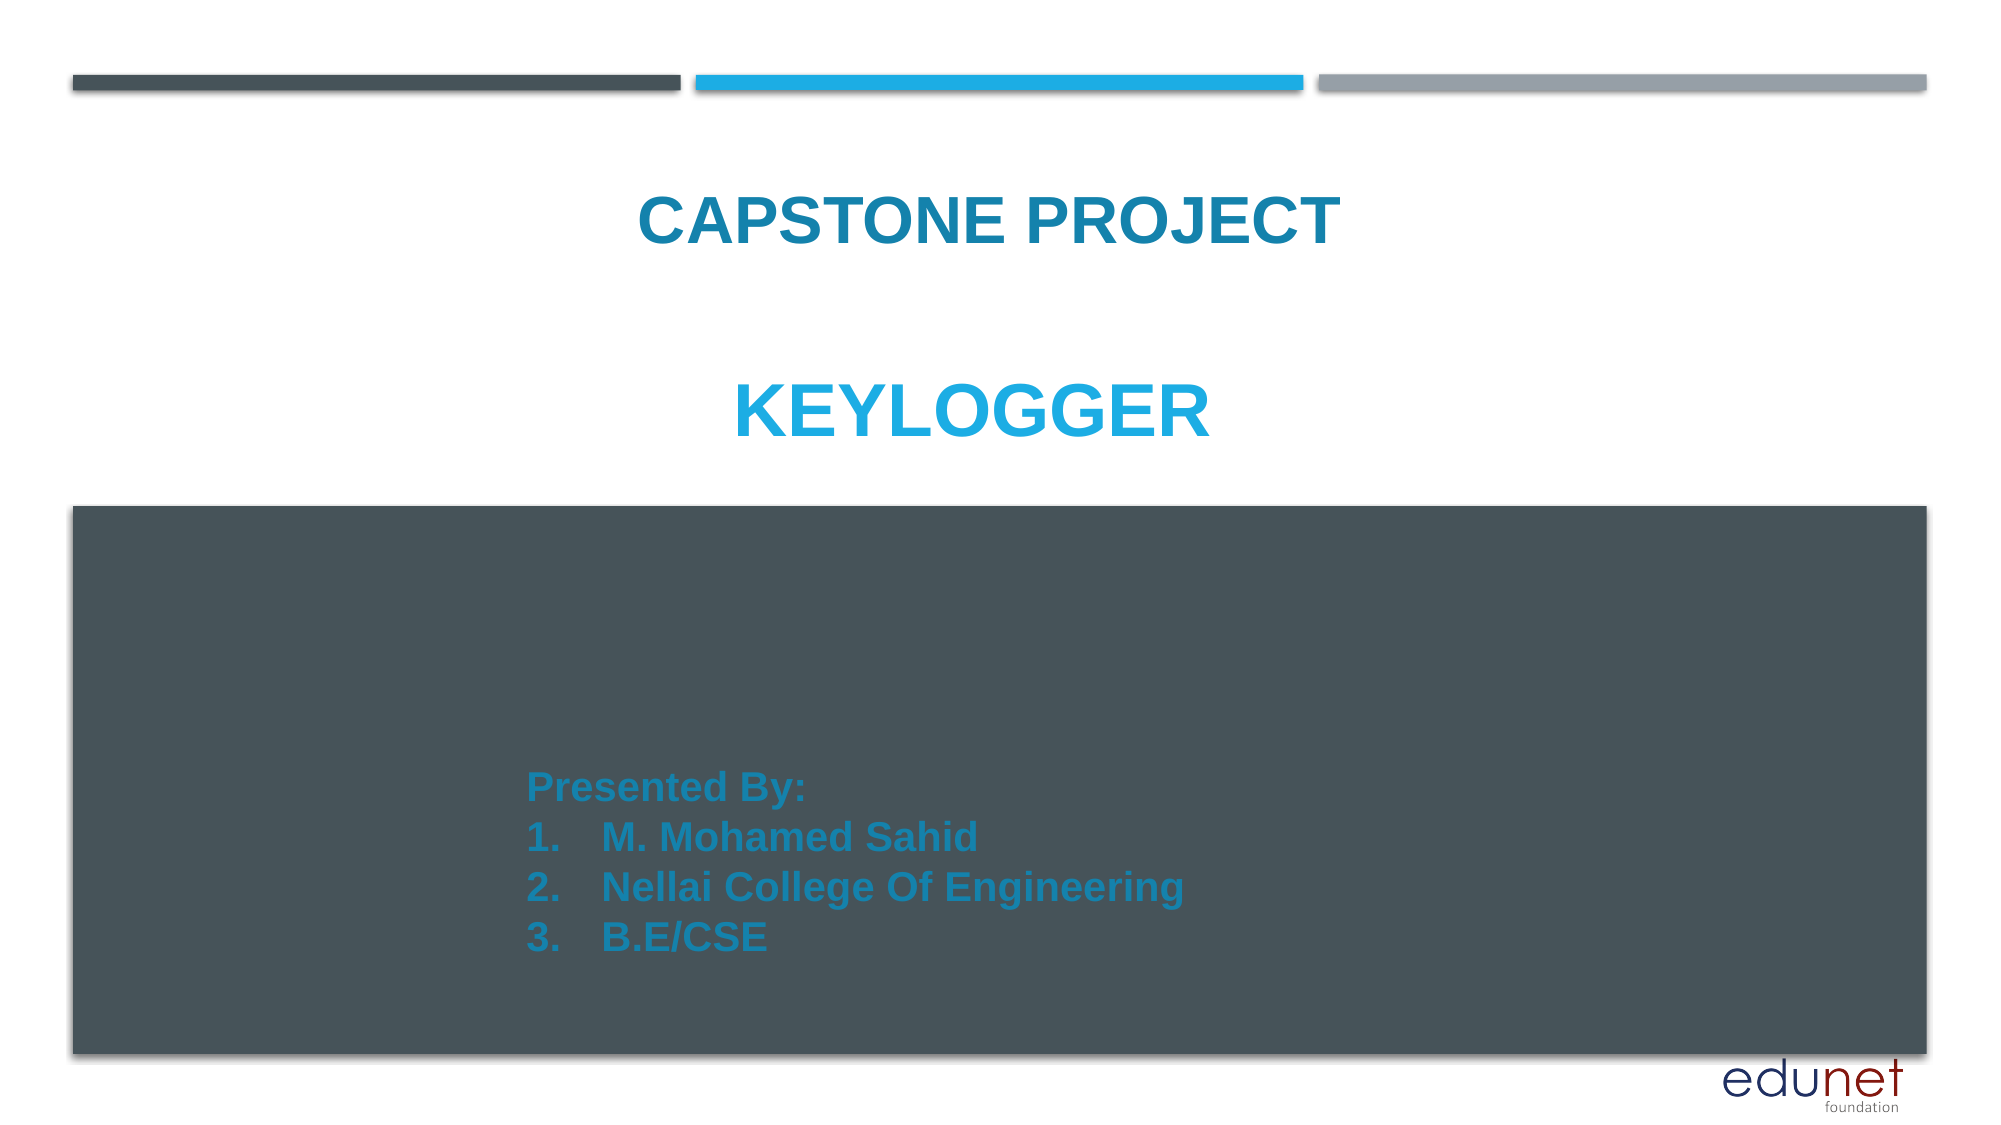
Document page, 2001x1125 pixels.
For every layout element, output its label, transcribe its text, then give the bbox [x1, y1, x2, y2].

text_box Presented By: M. Mohamed Sahid Nellai College Of Engineering B.E/CSE [511, 752, 1821, 968]
title KEYLOGGER [222, 298, 1723, 460]
picture [1719, 1056, 1905, 1116]
text_box CAPSTONE PROJECT [0, 169, 2000, 265]
